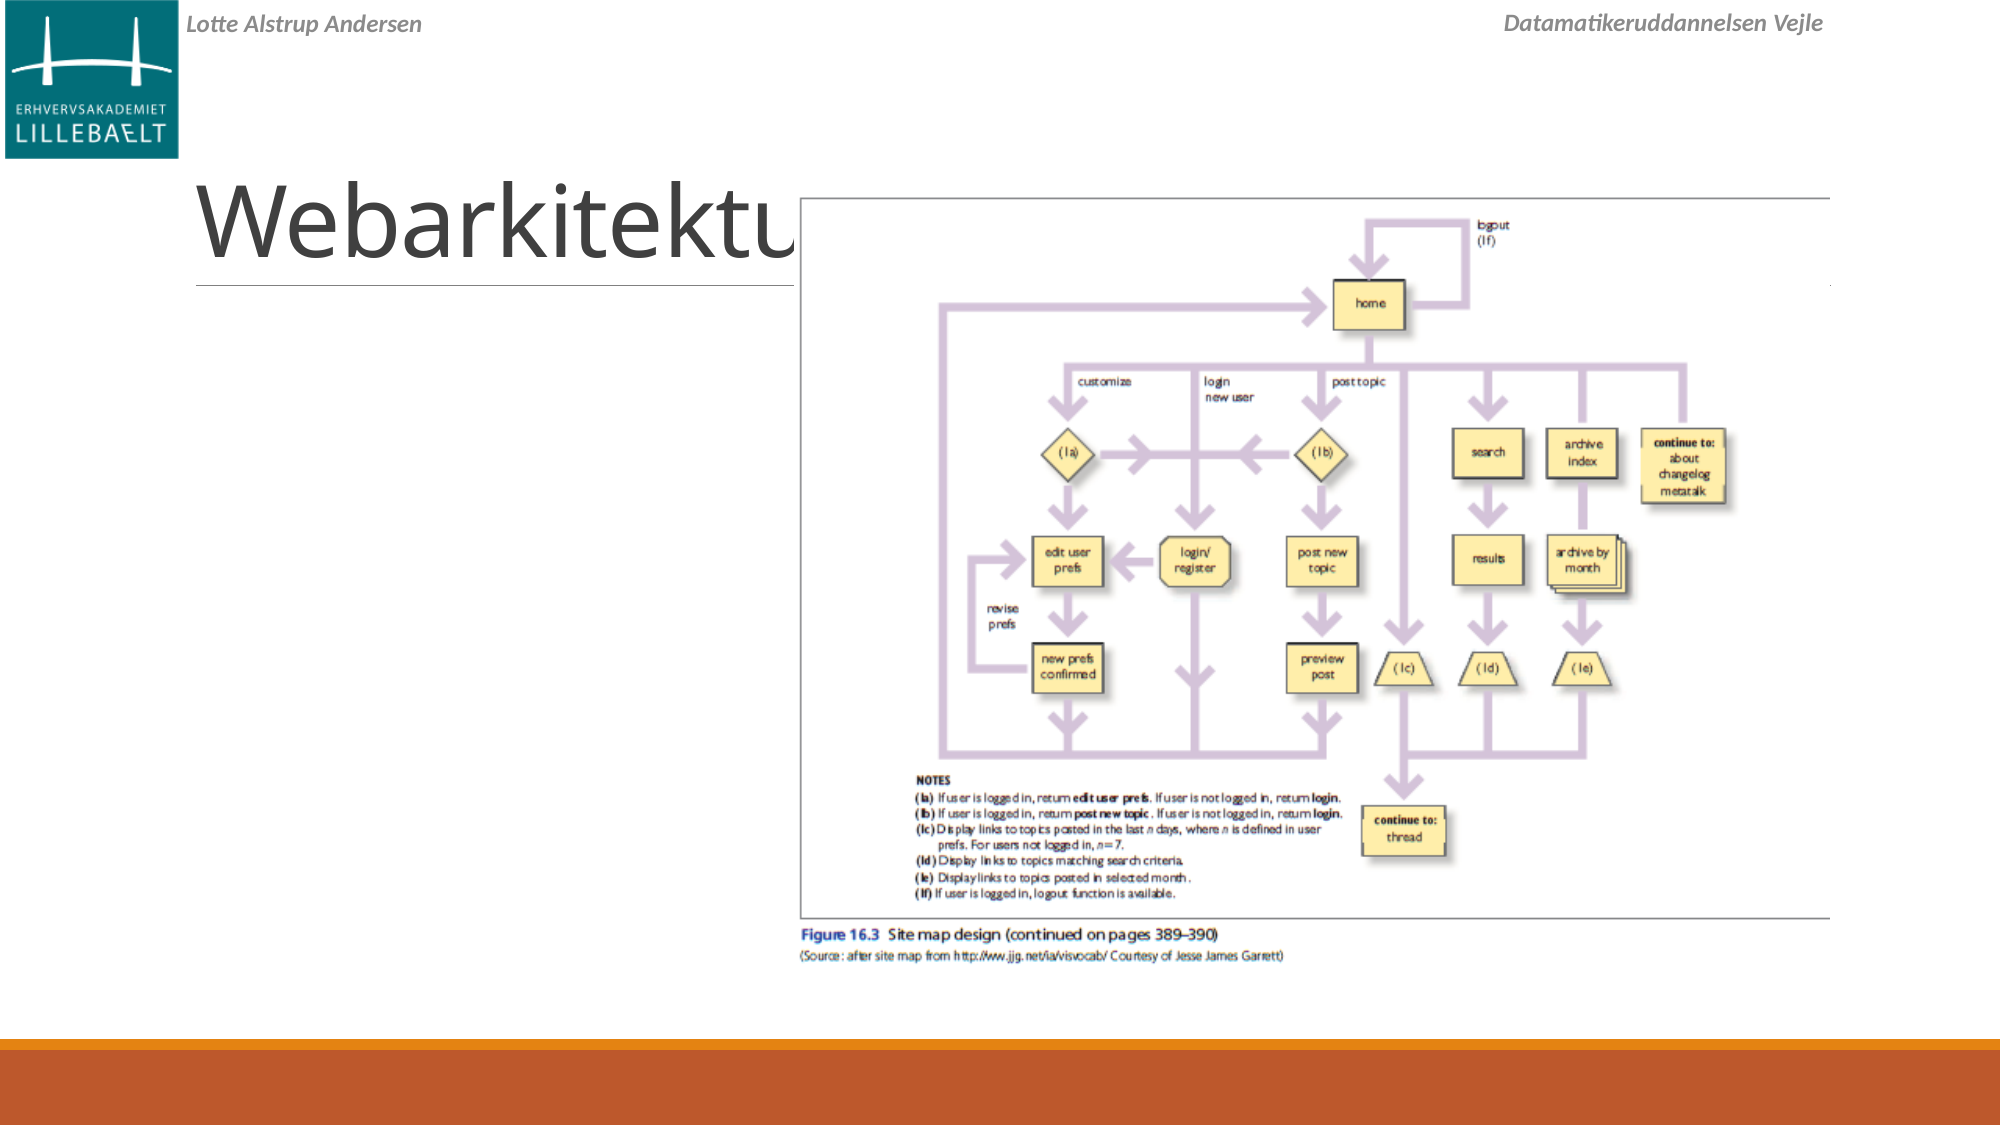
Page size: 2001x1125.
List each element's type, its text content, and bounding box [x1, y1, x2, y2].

picture [4, 0, 180, 160]
title Webarkitektur [180, 47, 1830, 285]
picture [793, 165, 1831, 1012]
